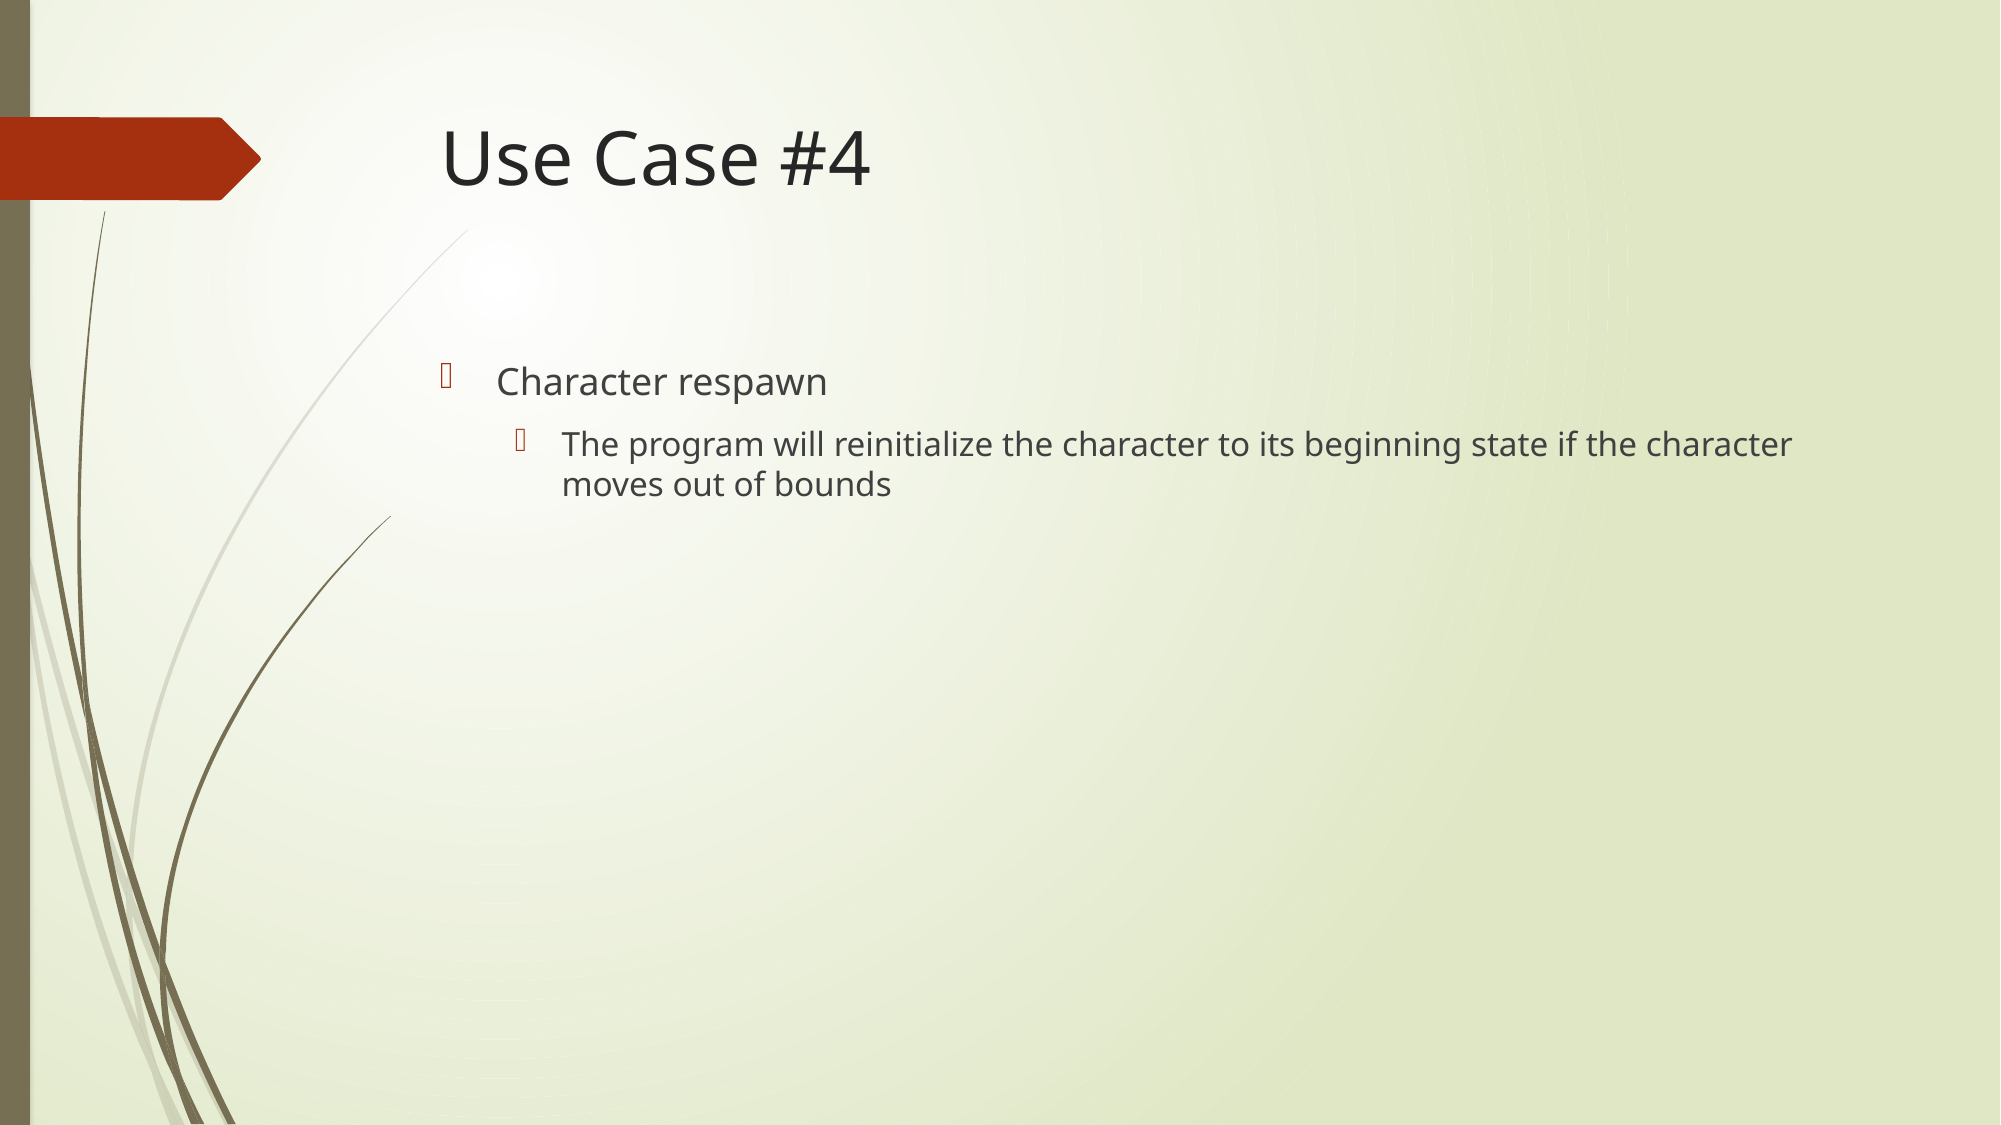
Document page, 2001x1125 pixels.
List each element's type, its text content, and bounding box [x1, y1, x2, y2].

title Use Case #4 [425, 102, 1888, 313]
list Character respawn The program will reinitialize the character to its beginning state if the character moves out of bounds [424, 350, 1888, 970]
